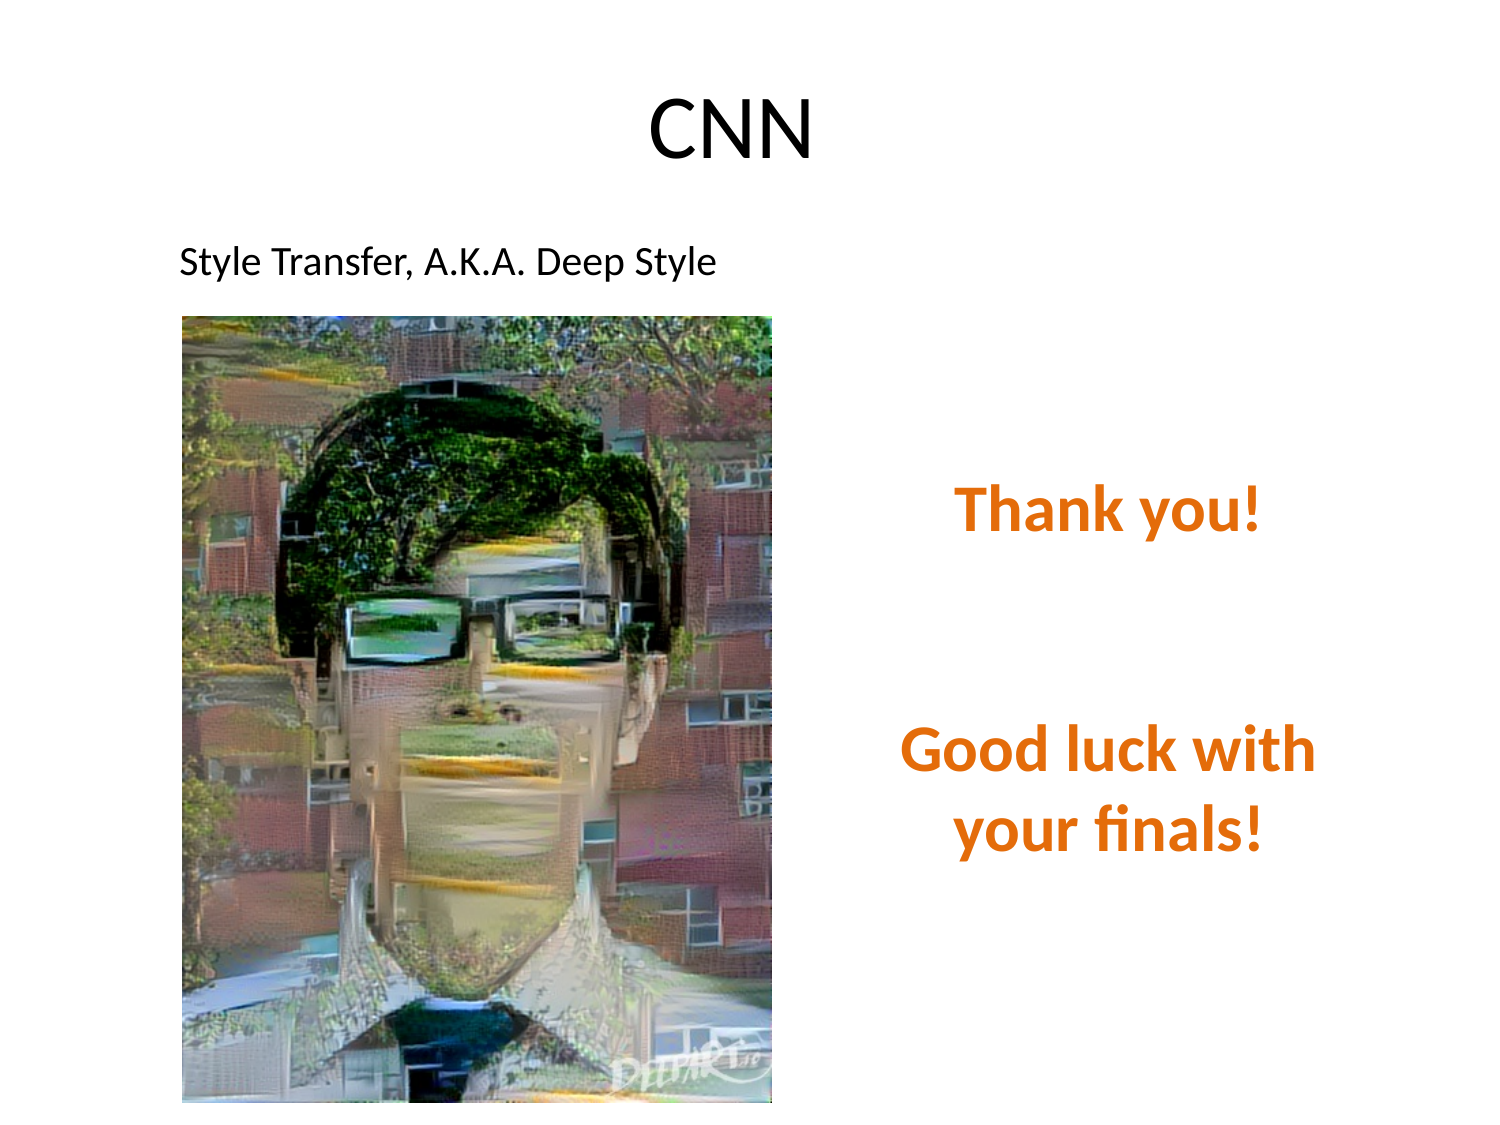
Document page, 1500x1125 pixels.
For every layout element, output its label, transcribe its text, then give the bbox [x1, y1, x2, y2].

text_box Thank you! Good luck with your finals! [848, 457, 1370, 872]
picture [181, 315, 773, 1103]
subtitle Style Transfer, A.K.A. Deep Style [164, 225, 1292, 1018]
title CNN [94, 57, 1370, 187]
